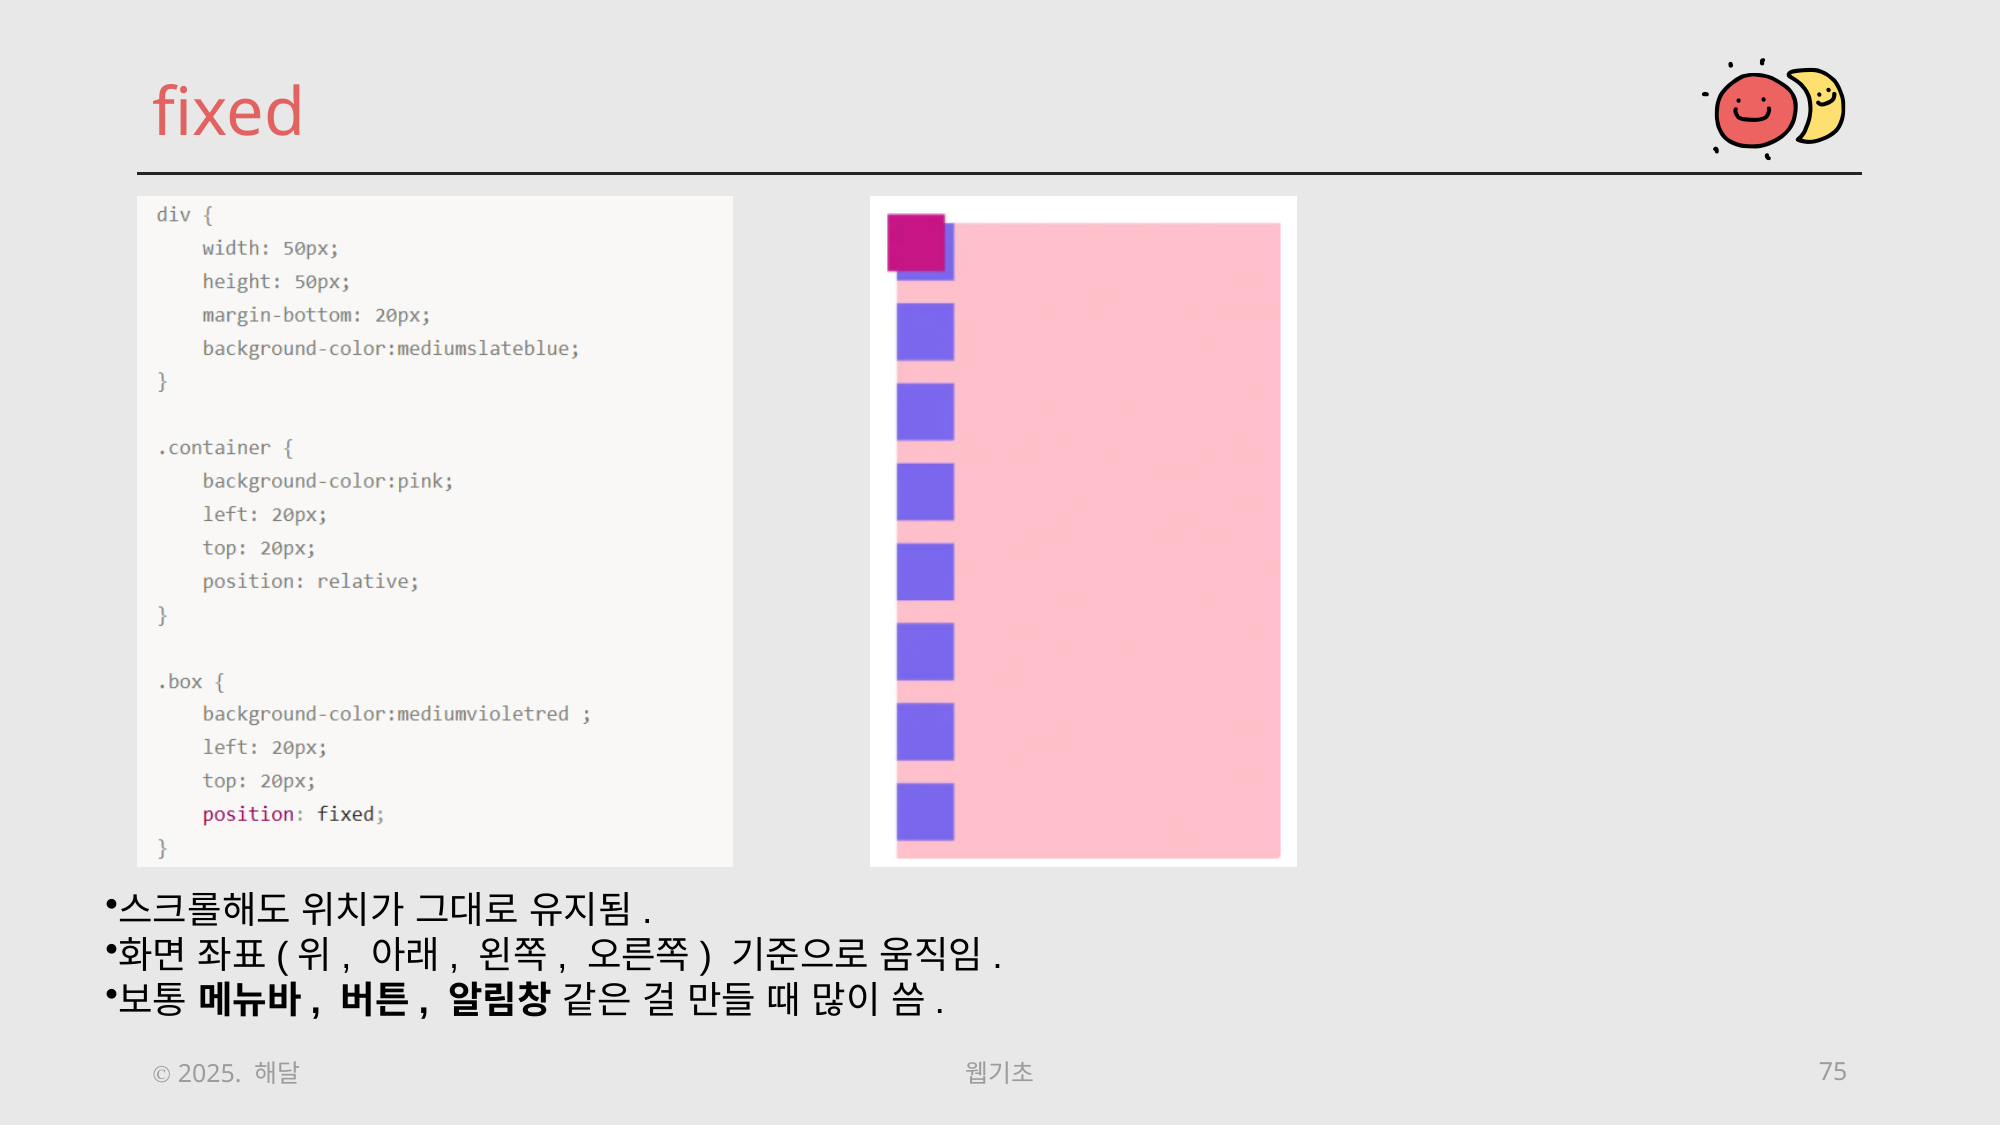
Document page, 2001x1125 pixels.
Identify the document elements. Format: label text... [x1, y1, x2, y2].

picture [1687, 52, 1863, 168]
text_box 스크롤해도 위치가 그대로 유지됨. 화면 좌표(위, 아래, 왼쪽, 오른쪽) 기준으로 움직임. 보통 메뉴바, 버튼, 알림창 같은 걸 만들 때 많이 씀. [90, 879, 1018, 1029]
list fixed [137, 51, 1512, 167]
footer 웹기초 [662, 1042, 1338, 1103]
slide_number 75 [1412, 1042, 1863, 1103]
picture [869, 196, 1298, 868]
slide_number Ⓒ 2025. 해달 [137, 1042, 588, 1103]
picture [136, 195, 733, 868]
